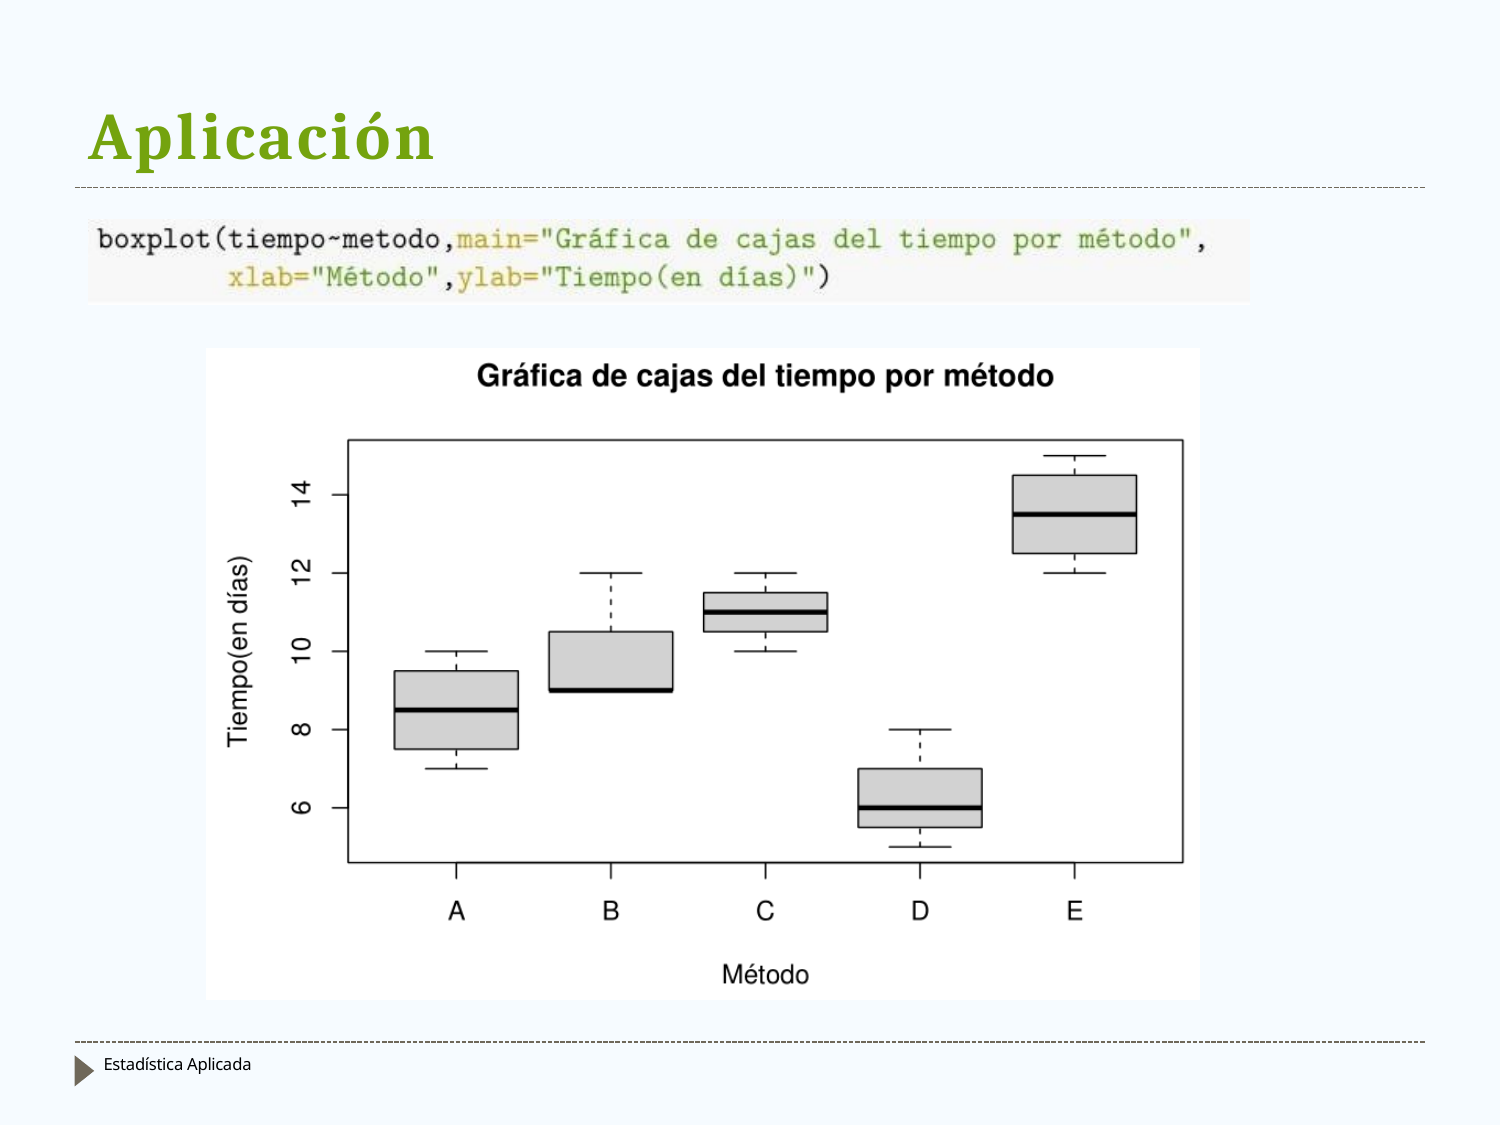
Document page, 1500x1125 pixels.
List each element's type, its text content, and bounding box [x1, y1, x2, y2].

picture [88, 219, 1250, 305]
picture [206, 348, 1200, 1000]
title Aplicación [86, 90, 451, 220]
footer Estadística Aplicada [101, 1052, 394, 1125]
